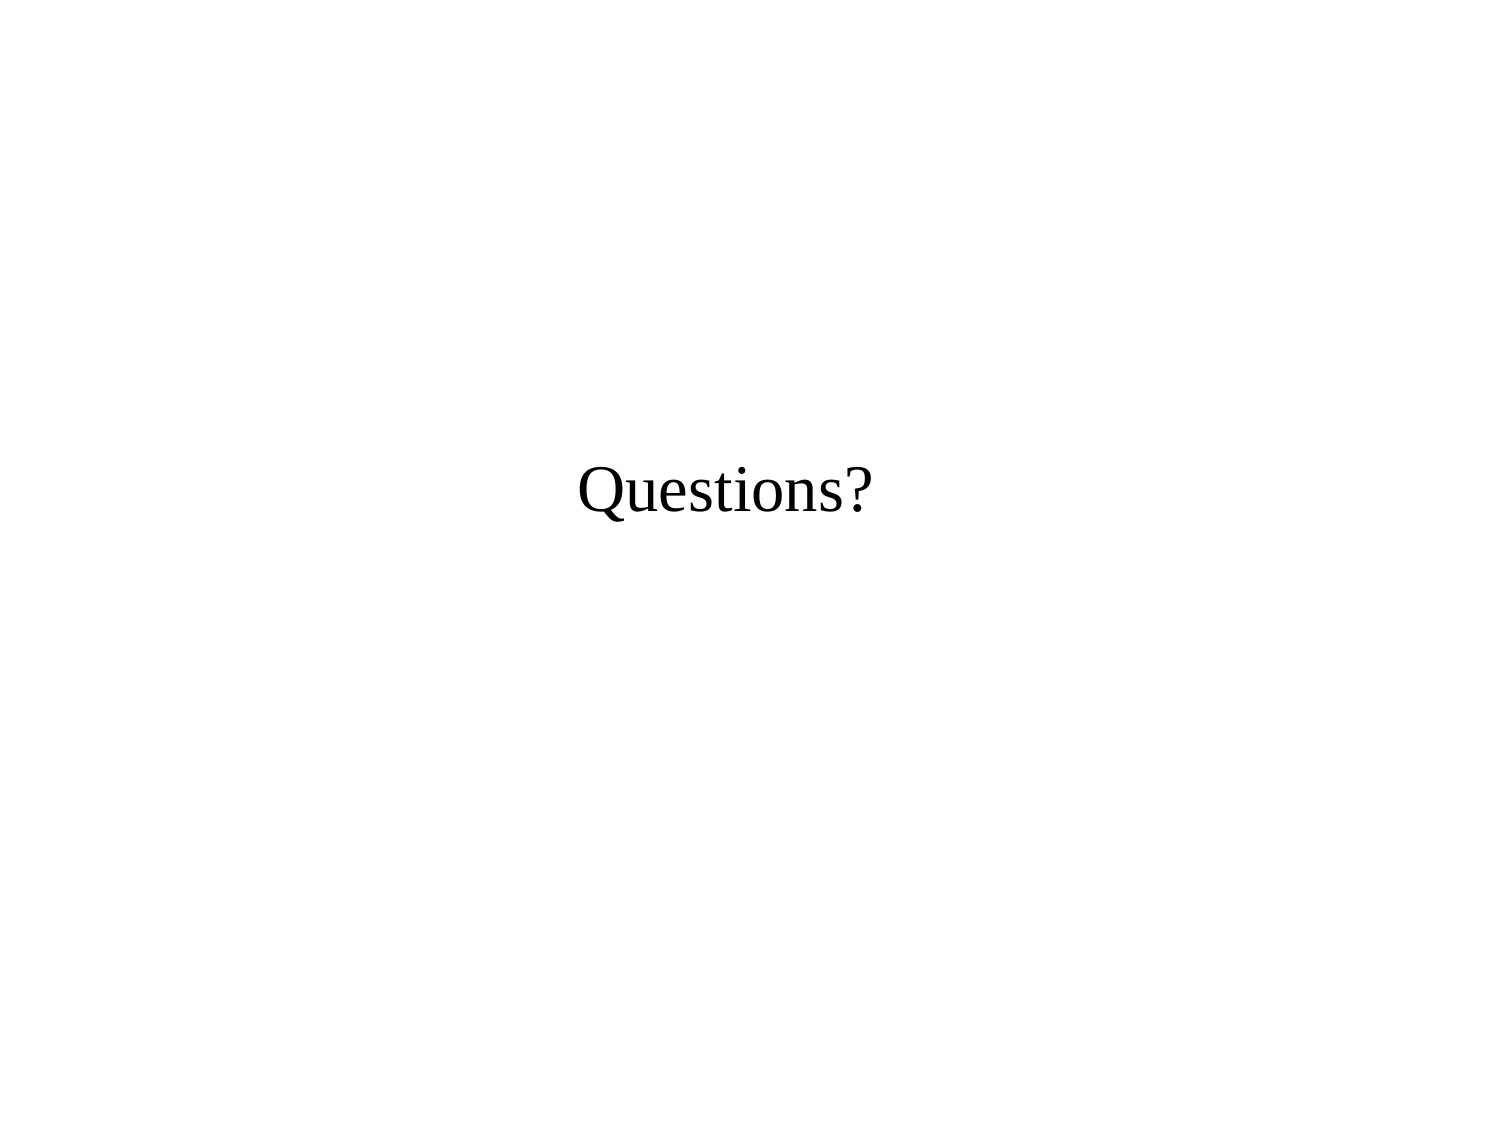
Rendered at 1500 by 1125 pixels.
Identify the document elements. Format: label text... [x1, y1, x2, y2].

text_box Questions? [562, 437, 900, 533]
